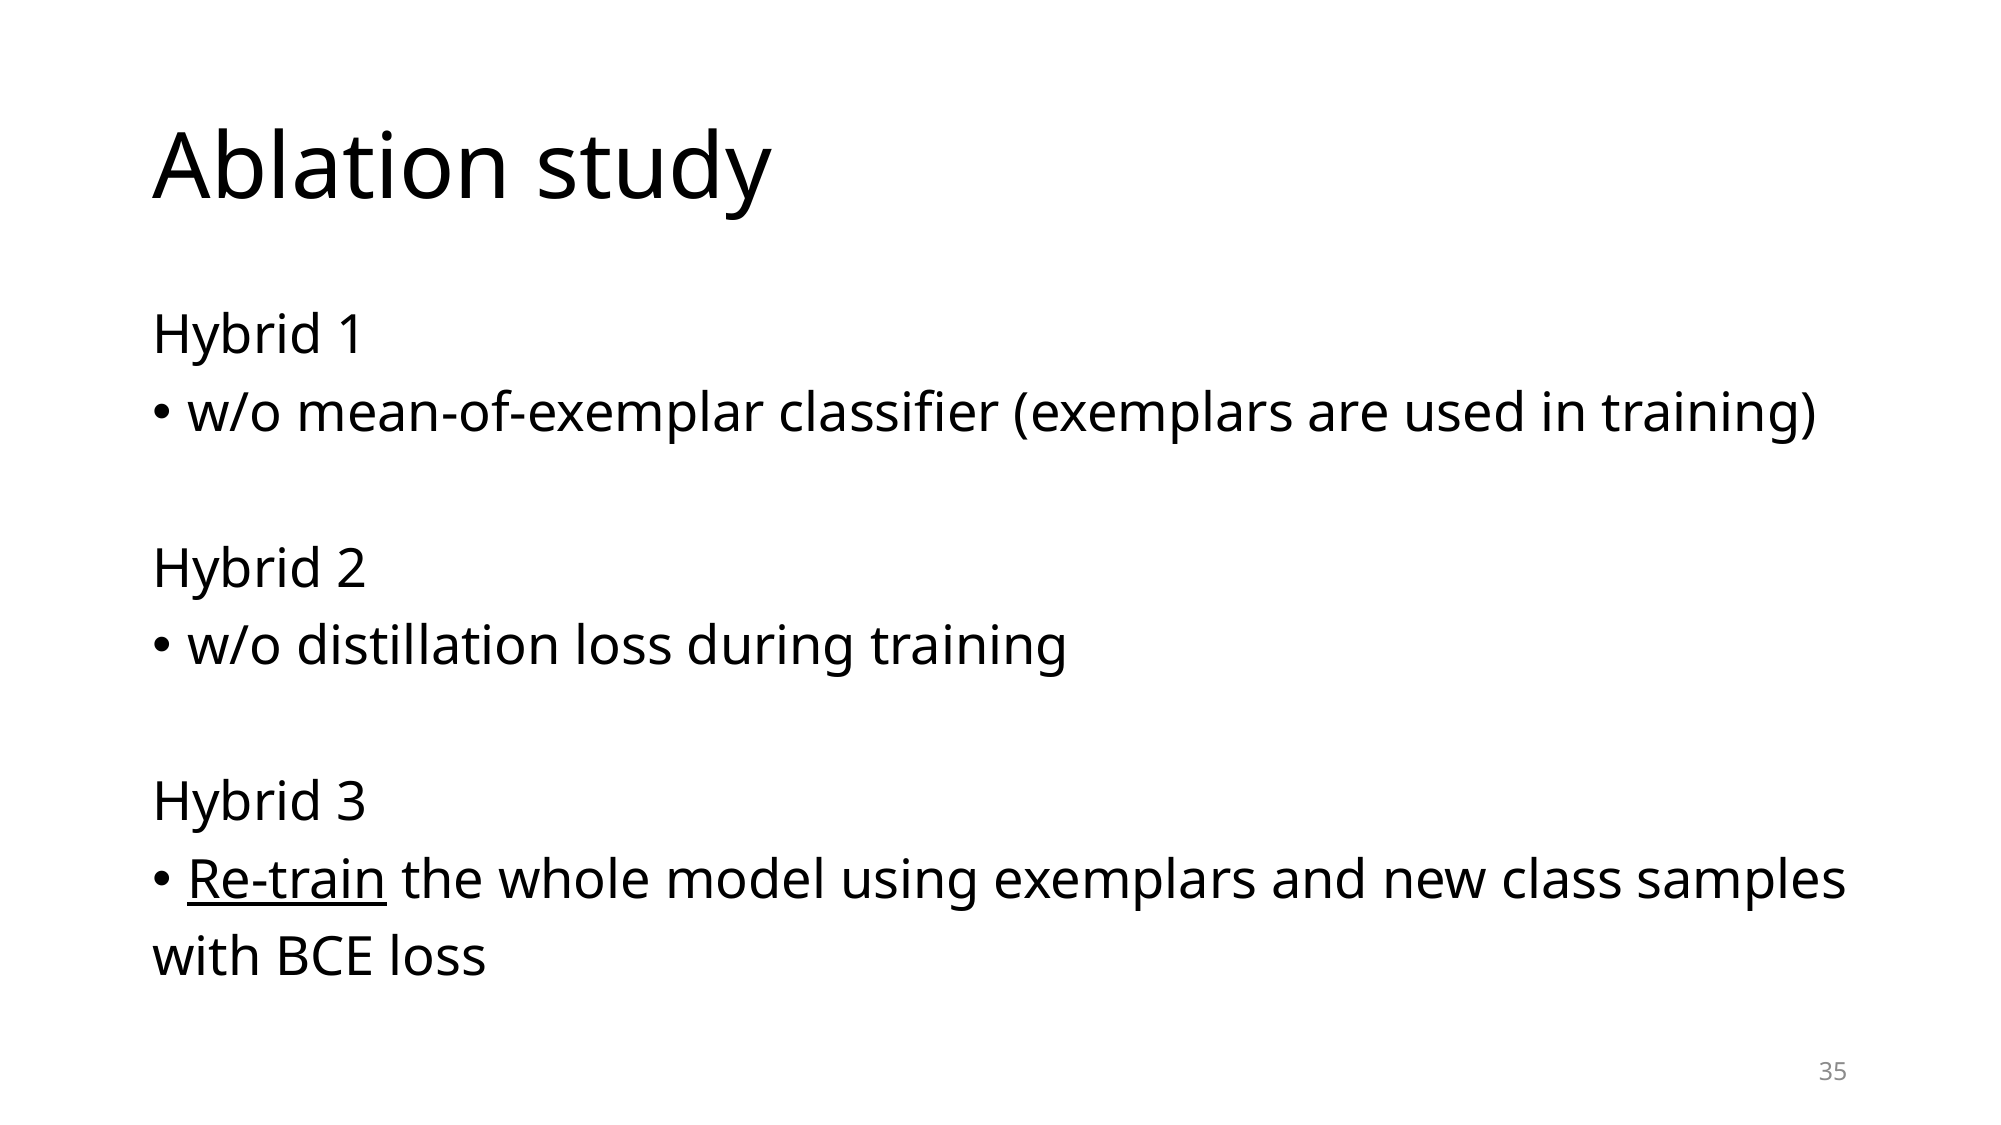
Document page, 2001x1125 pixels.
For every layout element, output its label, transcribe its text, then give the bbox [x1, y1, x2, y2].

title Ablation study [137, 59, 1863, 278]
list Hybrid 1 w/o mean-of-exemplar classifier (exemplars are used in training) Hybrid 2 w/o distillation loss during training Hybrid 3 Re-train the whole model using exemplars and new class samples with BCE loss [137, 299, 1863, 1014]
slide_number 35 [1412, 1042, 1863, 1103]
